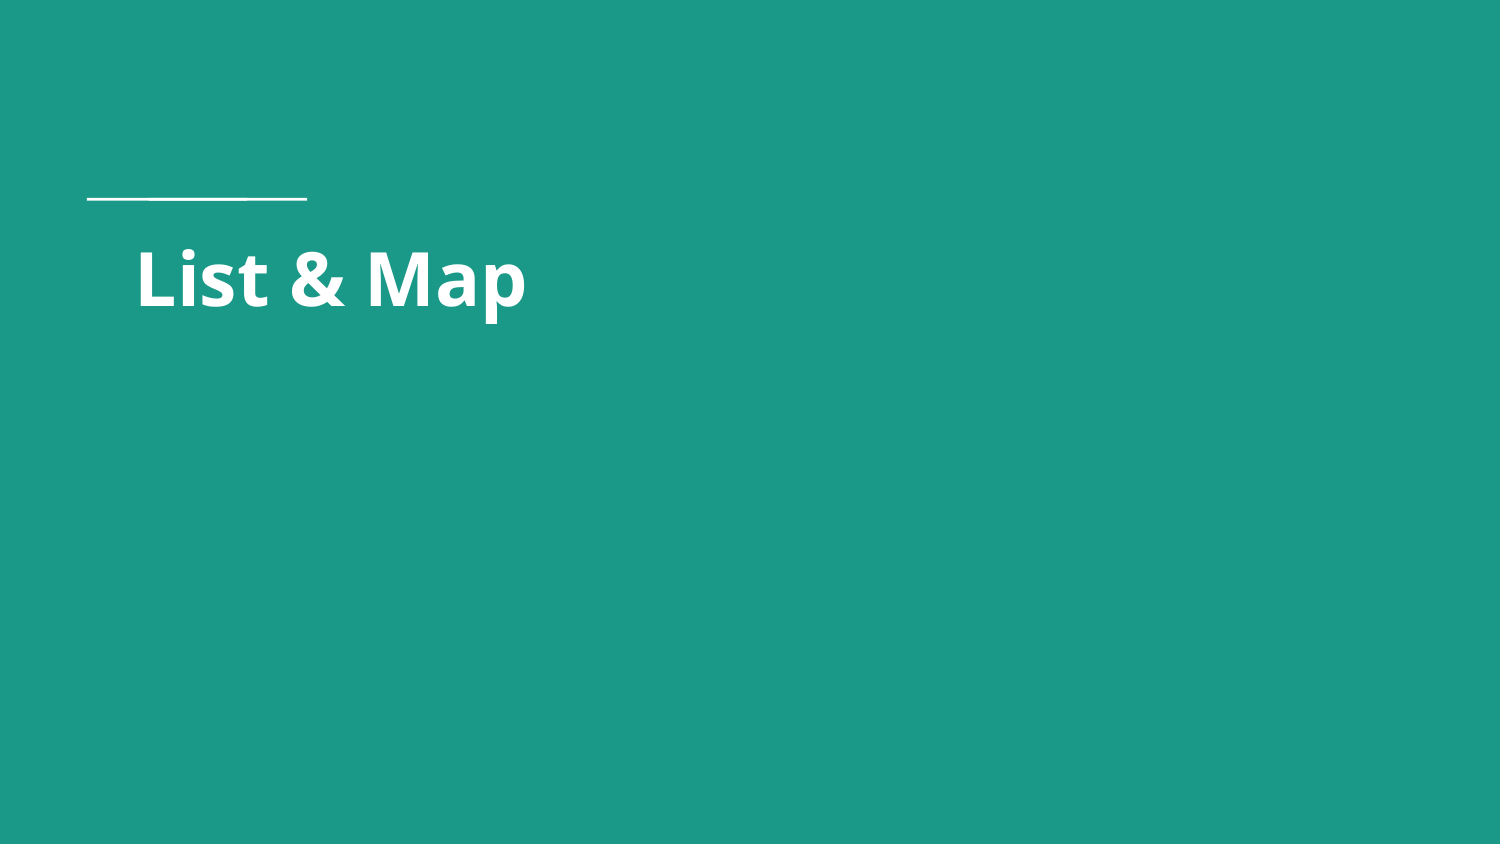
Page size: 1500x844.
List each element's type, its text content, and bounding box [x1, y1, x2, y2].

title List & Map [119, 216, 1381, 466]
